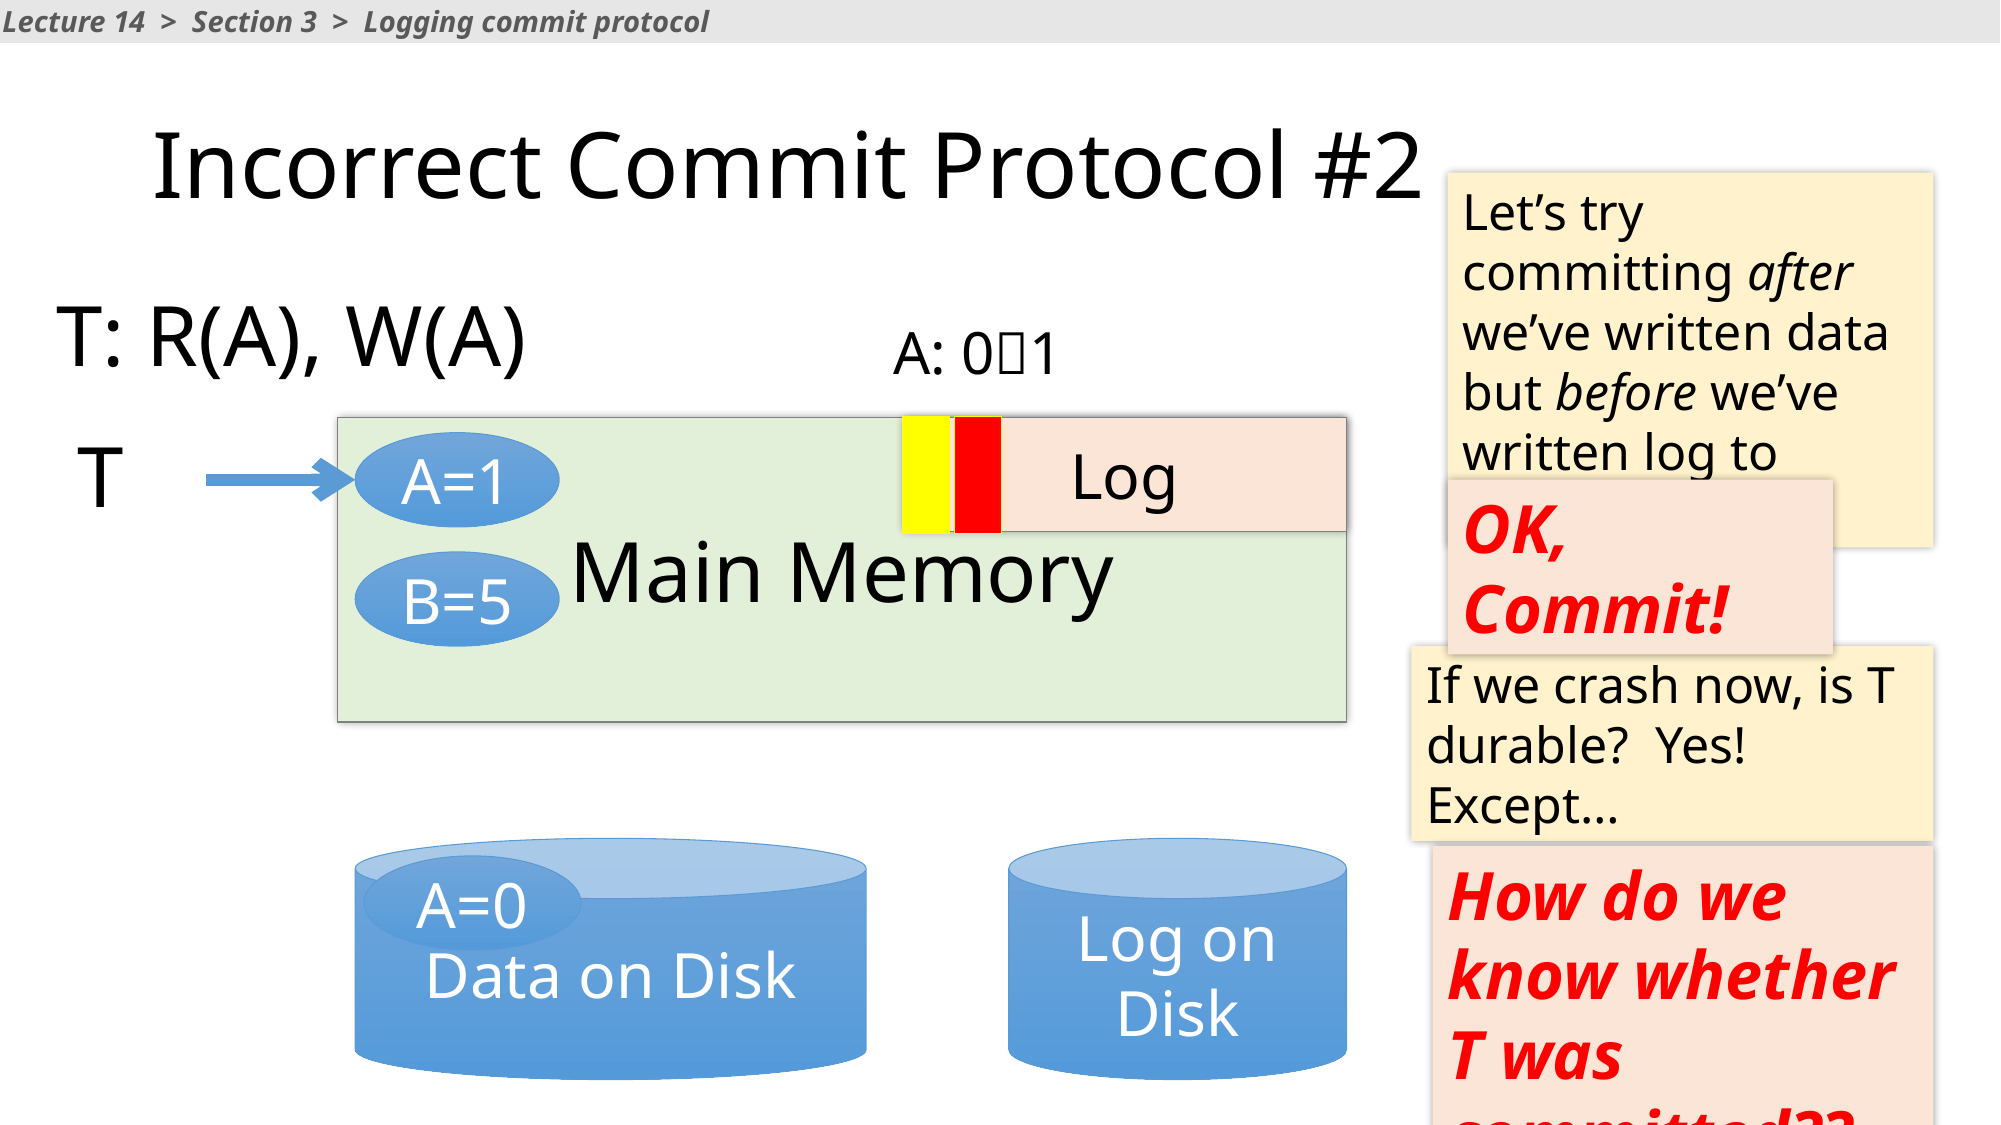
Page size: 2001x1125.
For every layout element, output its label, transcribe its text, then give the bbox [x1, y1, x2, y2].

text_box How do we know whether T was committed?? [1432, 845, 1934, 1125]
text_box Let’s try committing after we’ve written data but before we’ve written log to disk… [1447, 172, 1934, 548]
text_box Main Memory [337, 417, 1347, 723]
text_box OK, Commit! [1447, 479, 1833, 655]
text_box If we crash now, is T durable? Yes! Except… [1411, 646, 1934, 841]
text_box A: 01 [878, 308, 1160, 394]
text_box T [0, 417, 224, 532]
text_box [902, 416, 950, 534]
text_box Log on Disk [1008, 837, 1348, 1081]
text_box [0, 0, 2000, 47]
text_box B=5 [354, 551, 560, 647]
text_box A=1 [354, 432, 560, 528]
text_box A=0 [363, 855, 582, 951]
text_box [954, 416, 1002, 534]
text_box Log [950, 417, 954, 532]
text_box Log [1002, 417, 1347, 532]
title Incorrect Commit Protocol #2 [137, 59, 1863, 278]
text_box Data on Disk [354, 837, 867, 1081]
text_box T: R(A), W(A) [0, 275, 606, 391]
